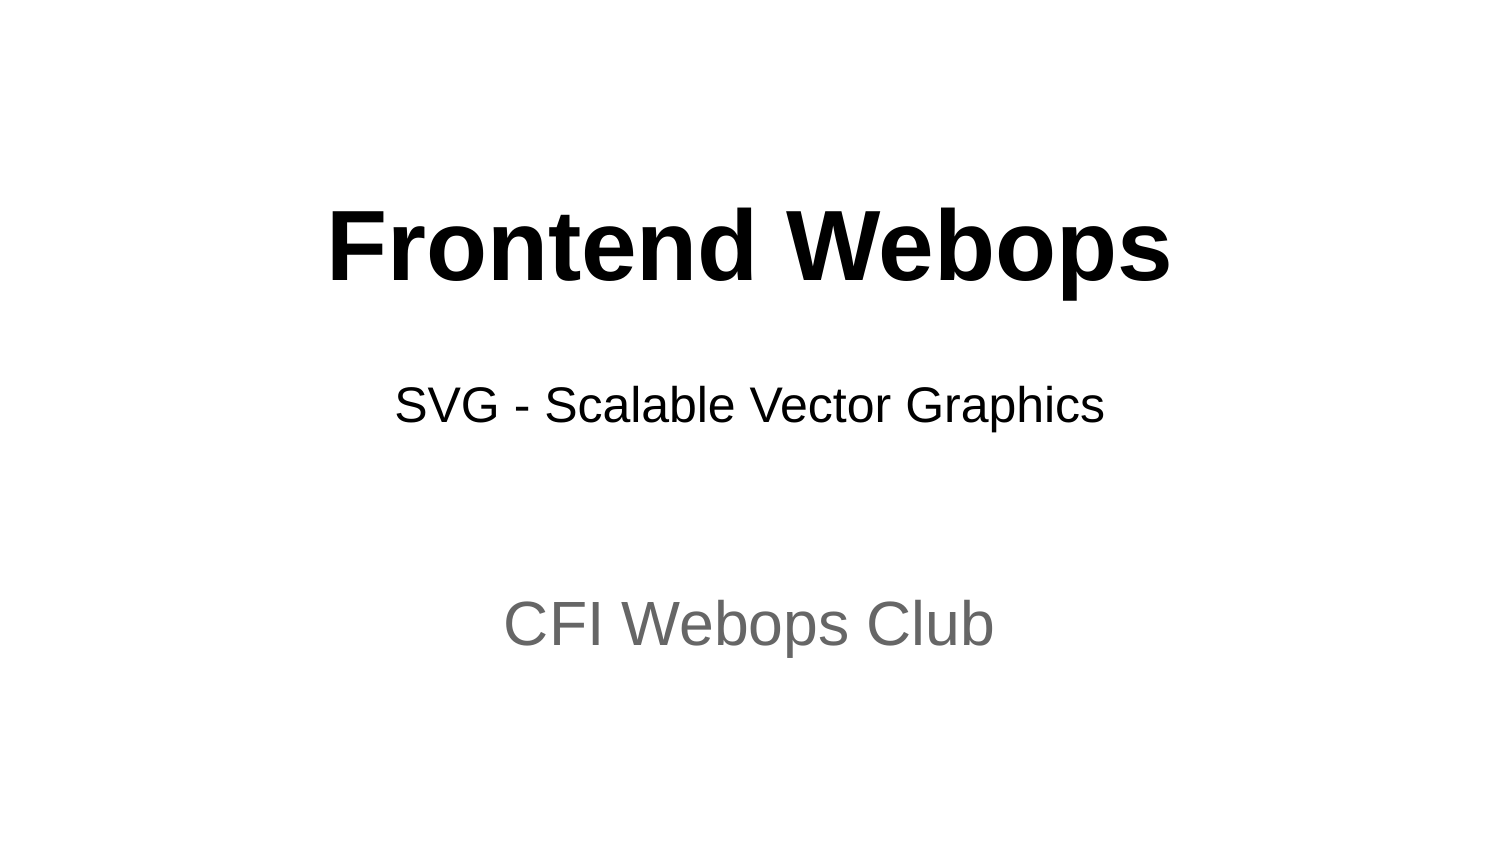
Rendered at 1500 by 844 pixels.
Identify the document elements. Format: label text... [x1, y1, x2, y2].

subtitle CFI Webops Club [112, 568, 1388, 697]
text_box SVG - Scalable Vector Graphics [318, 357, 1182, 487]
title Frontend Webops [112, 125, 1388, 316]
